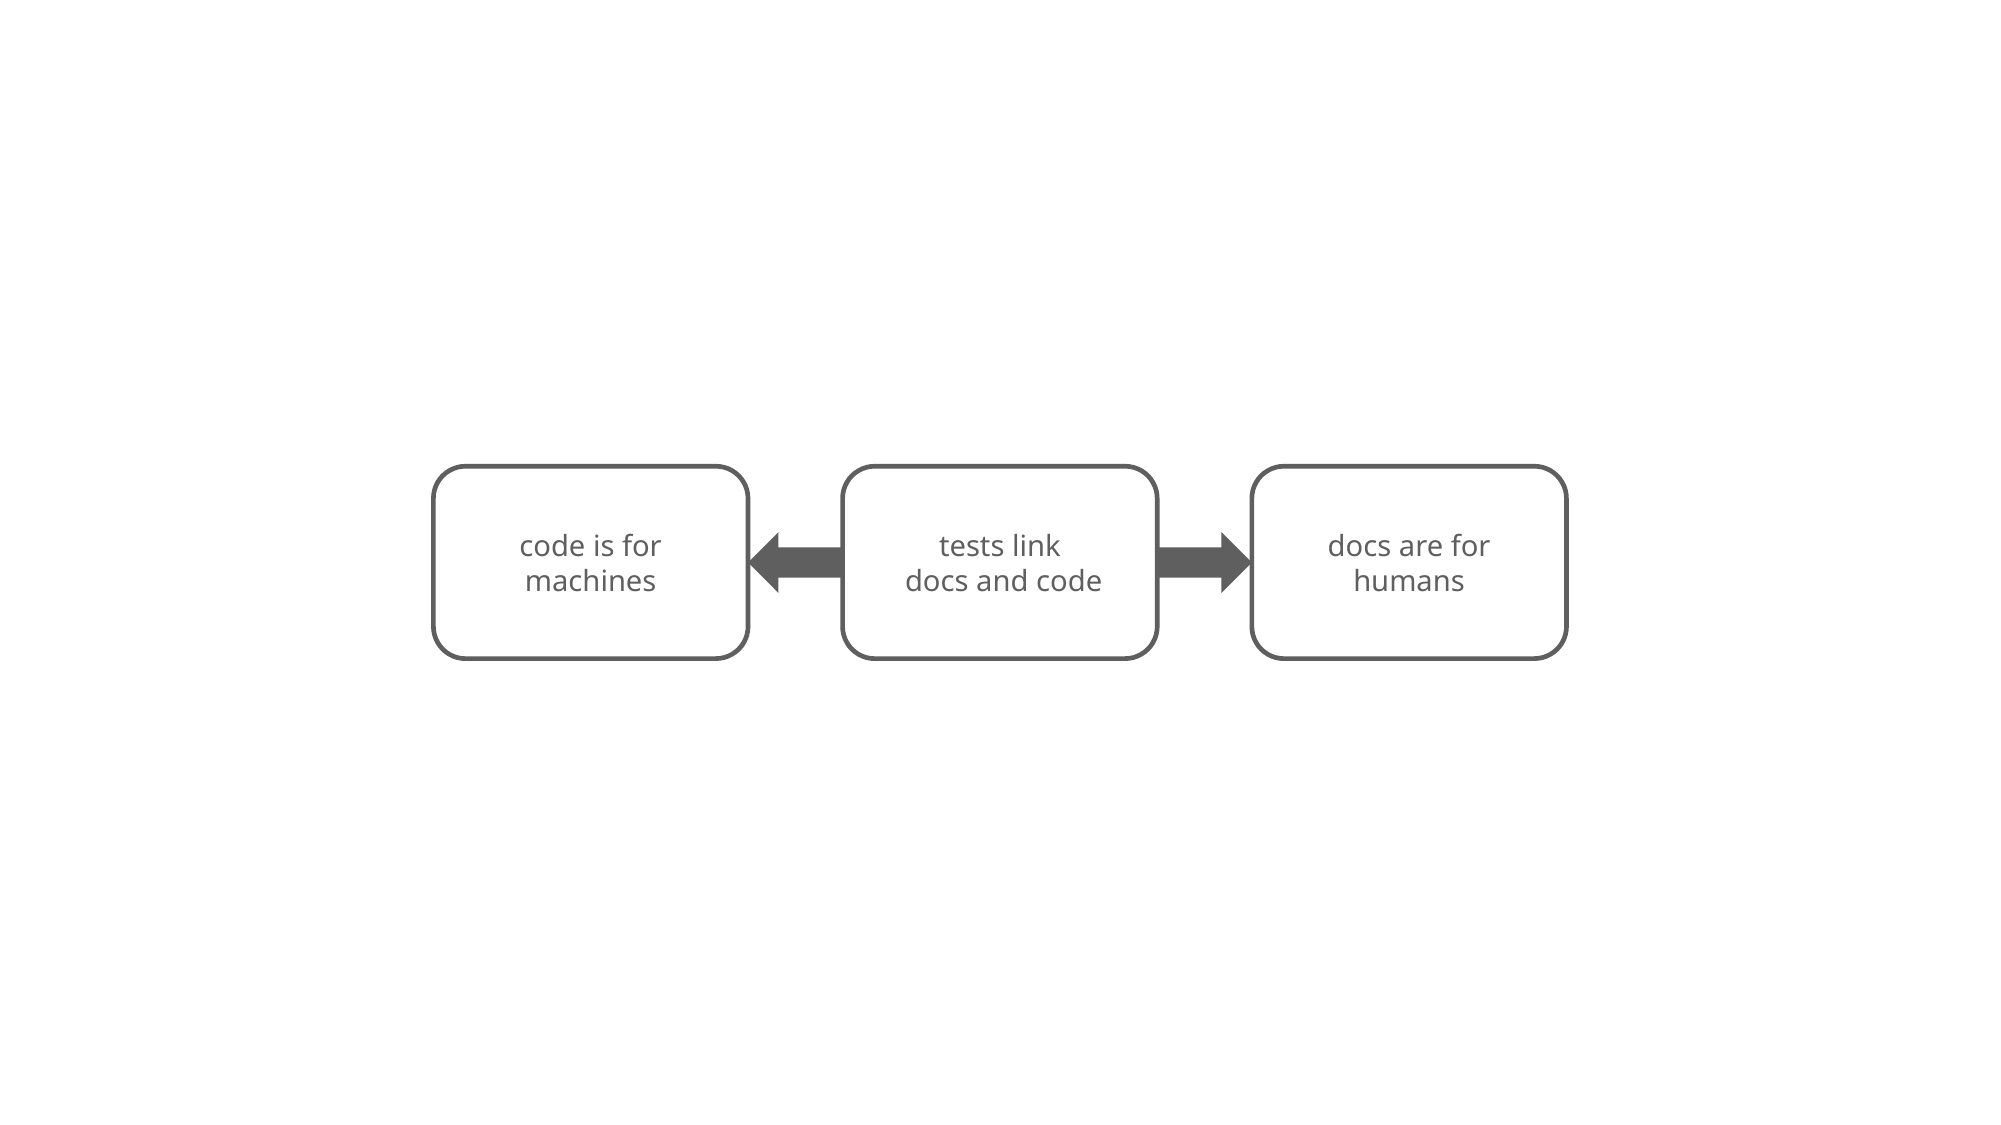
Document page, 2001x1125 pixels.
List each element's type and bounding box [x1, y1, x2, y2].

text_box [433, 466, 1567, 659]
